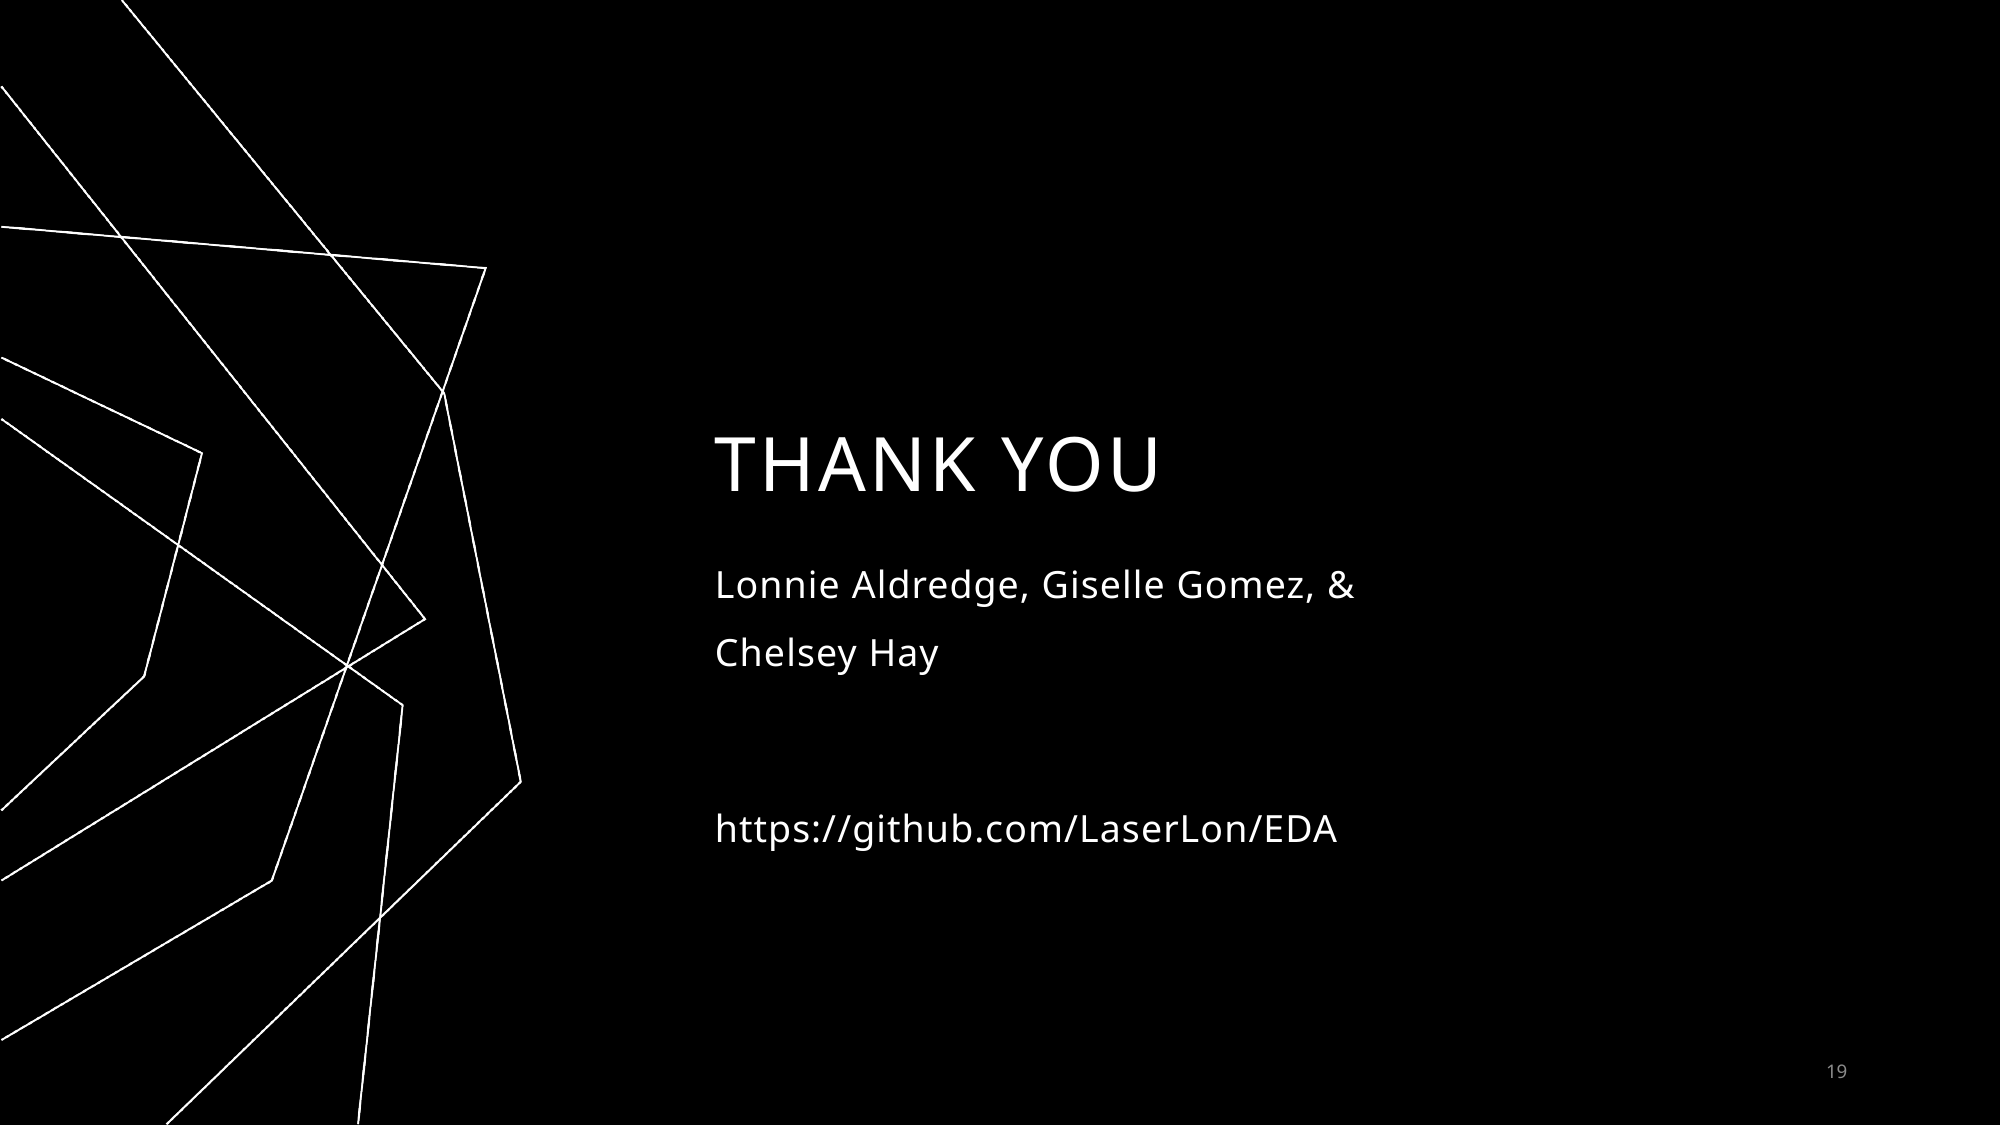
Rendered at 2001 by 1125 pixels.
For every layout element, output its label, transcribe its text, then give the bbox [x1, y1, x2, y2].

picture [0, 0, 522, 1125]
subtitle Lonnie Aldredge, Giselle Gomez, & Chelsey Hay https://github.com/LaserLon/EDA [699, 531, 1386, 999]
slide_number 19 [1571, 1042, 1863, 1103]
title THANK YOU [699, 265, 1386, 516]
